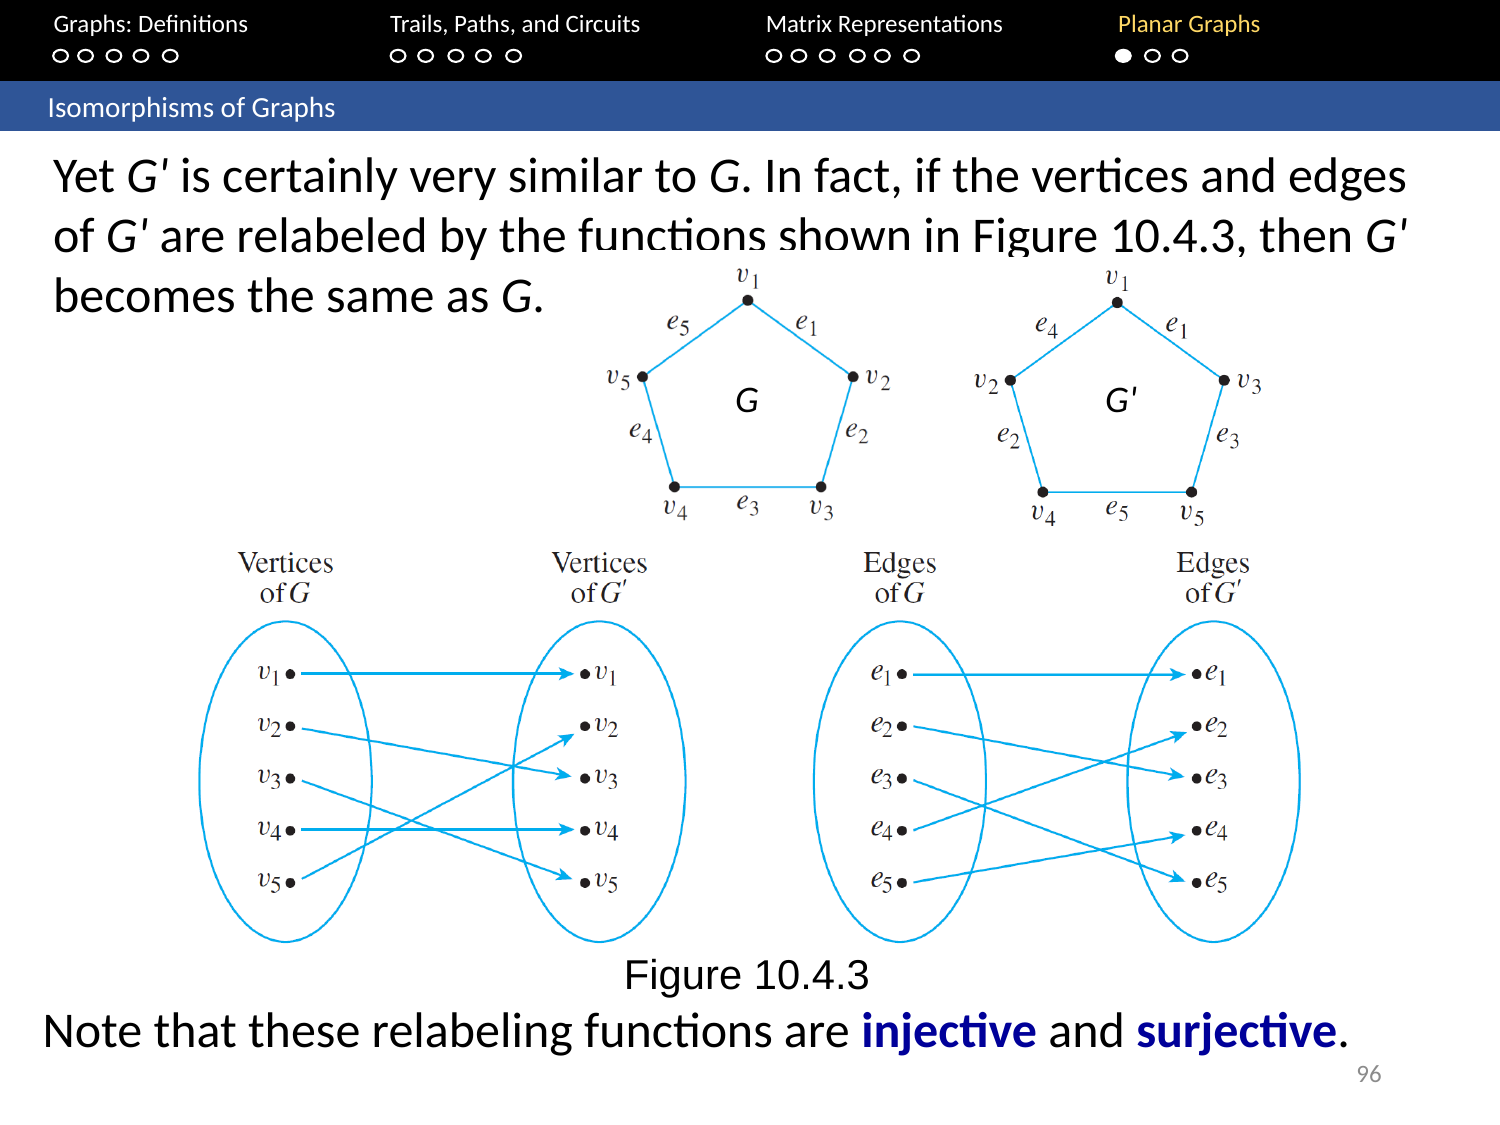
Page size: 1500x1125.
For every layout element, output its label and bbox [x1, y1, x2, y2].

slide_number [1059, 1065, 1397, 1103]
text_box [0, 0, 1500, 131]
text_box [27, 134, 1470, 1065]
